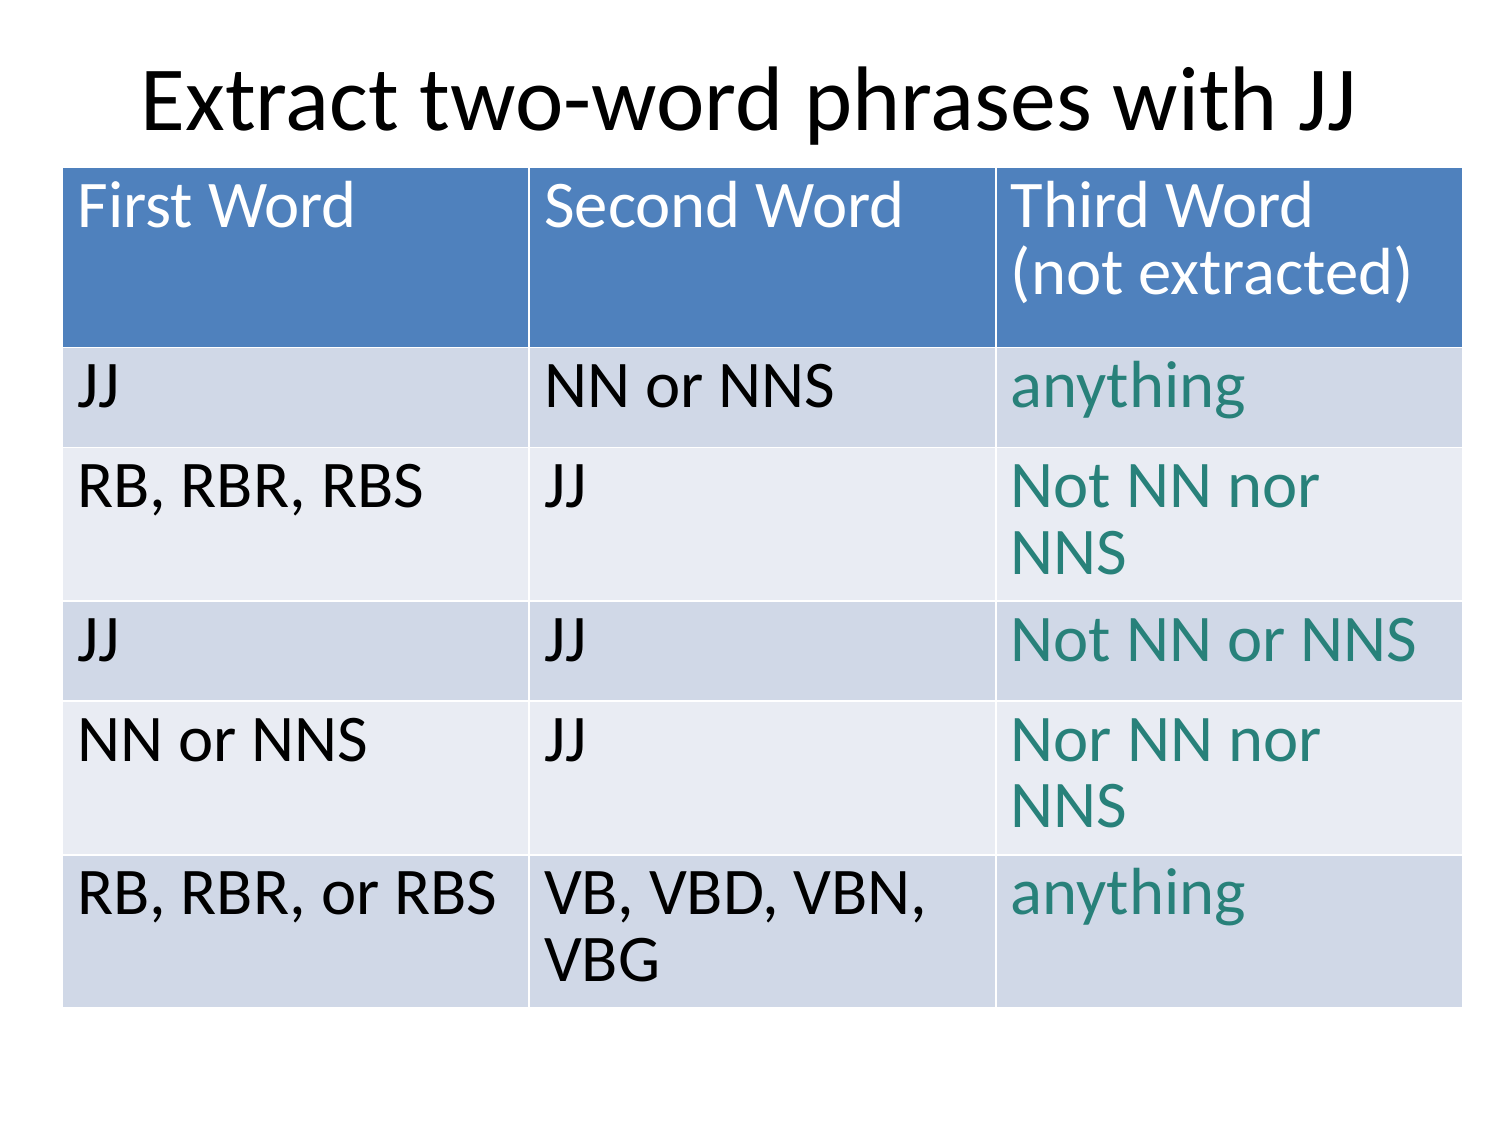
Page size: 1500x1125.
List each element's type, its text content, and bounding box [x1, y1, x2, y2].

table_cell RB, RBR, RBS [63, 448, 528, 600]
table_cell Nor NN nor NNS [997, 702, 1462, 854]
table_cell RB, RBR, or RBS [63, 856, 528, 1007]
table_header Third Word (not extracted) [997, 168, 1462, 347]
table_cell JJ [63, 348, 528, 447]
table_cell JJ [530, 448, 995, 600]
table_cell VB, VBD, VBN, VBG [530, 856, 995, 1007]
table_cell anything [997, 856, 1462, 1007]
table_cell JJ [530, 702, 995, 854]
table_header Second Word [530, 168, 995, 347]
table_cell JJ [530, 602, 995, 700]
title Extract two-word phrases with JJ [75, 0, 1425, 167]
table_cell anything [997, 348, 1462, 447]
table_cell NN or NNS [63, 702, 528, 854]
table_cell Not NN or NNS [997, 602, 1462, 700]
table_cell NN or NNS [530, 348, 995, 447]
table_cell JJ [63, 602, 528, 700]
table_header First Word [63, 168, 528, 347]
table_cell Not NN nor NNS [997, 448, 1462, 600]
